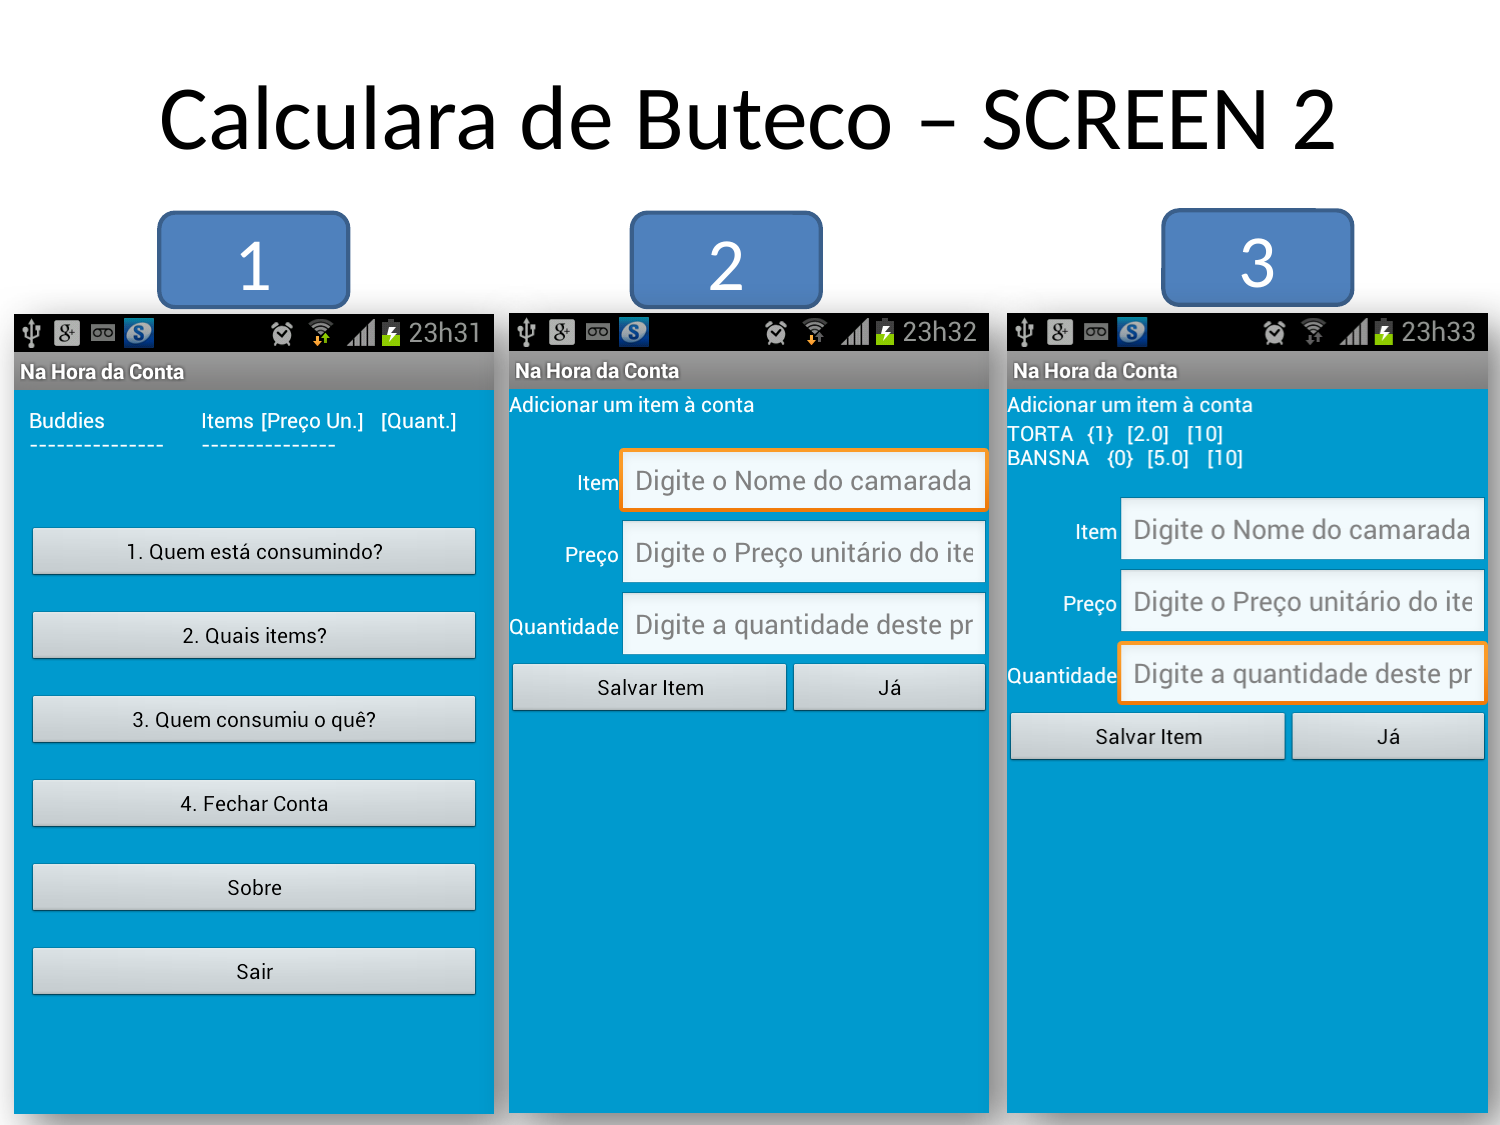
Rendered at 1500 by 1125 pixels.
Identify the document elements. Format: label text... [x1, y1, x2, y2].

picture [737, 399, 741, 412]
picture [795, 665, 984, 709]
picture [644, 399, 648, 412]
picture [1070, 451, 1074, 464]
picture [34, 697, 474, 741]
picture [1078, 451, 1088, 464]
picture [34, 949, 474, 993]
picture [1082, 526, 1086, 539]
picture [1063, 451, 1068, 464]
picture [439, 415, 443, 428]
picture [1063, 427, 1072, 440]
picture [1035, 451, 1039, 464]
picture [561, 621, 565, 634]
picture [13, 314, 494, 389]
picture [1293, 714, 1483, 758]
picture [1122, 499, 1483, 559]
picture [34, 865, 474, 909]
picture [1209, 451, 1213, 468]
text_box 2 [629, 210, 823, 296]
picture [34, 613, 474, 657]
text_box 1 [157, 210, 351, 310]
picture [208, 415, 212, 428]
picture [1218, 427, 1222, 444]
picture [1007, 313, 1488, 388]
title Calculara de Buteco – SCREEN 2 [75, 19, 1425, 207]
picture [1156, 451, 1164, 464]
picture [1246, 401, 1252, 411]
picture [1235, 399, 1240, 412]
picture [1142, 399, 1147, 411]
picture [1059, 670, 1063, 683]
picture [1108, 428, 1112, 443]
picture [1012, 714, 1284, 758]
picture [1238, 451, 1242, 468]
picture [1189, 427, 1193, 444]
picture [1114, 642, 1488, 704]
text_box 3 [1161, 208, 1355, 295]
picture [1109, 451, 1113, 467]
picture [1136, 427, 1144, 440]
picture [1122, 571, 1483, 631]
picture [508, 313, 989, 388]
picture [624, 594, 984, 654]
picture [624, 522, 984, 582]
picture [34, 529, 474, 573]
picture [1089, 427, 1093, 442]
picture [584, 477, 588, 490]
picture [34, 781, 474, 825]
picture [514, 665, 785, 709]
picture [620, 449, 989, 511]
picture [1128, 452, 1132, 467]
picture [1036, 427, 1046, 440]
